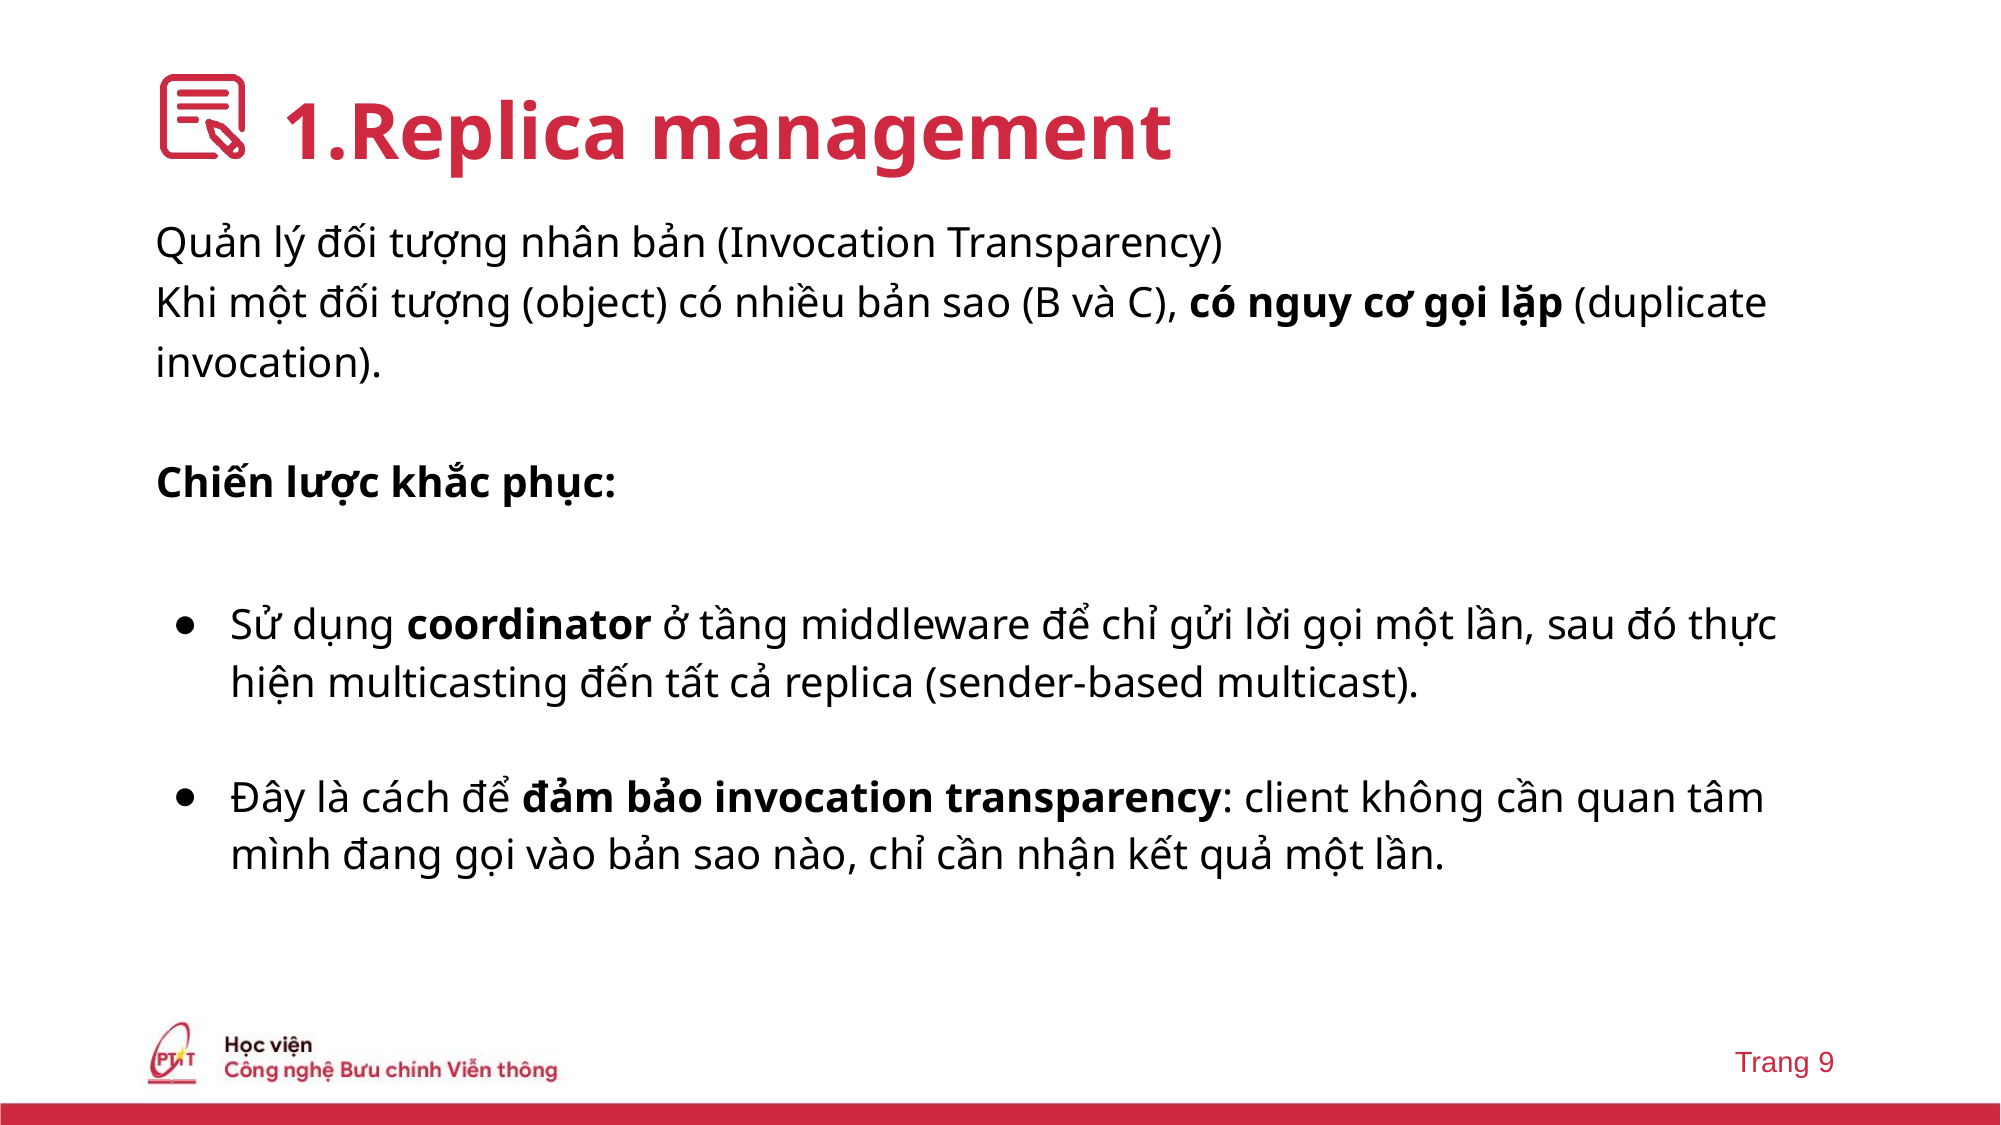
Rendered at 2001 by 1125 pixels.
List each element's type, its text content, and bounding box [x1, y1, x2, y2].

title 1.Replica management [266, 59, 1863, 183]
list Quản lý đối tượng nhân bản (Invocation Transparency) Khi một đối tượng (object) có nhiều bản sao (B và C), có nguy cơ gọi lặp (duplicate invocation). Chiến lược khắc phục: Sử dụng coordinator ở tầng middleware để chỉ gửi lời gọi một lần, sau đó thực hiện multicasting đến tất cả replica (sender-based multicast). Đây là cách để đảm bảo invocation transparency: client không cần quan tâm mình đang gọi vào bản sao nào, chỉ cần nhận kết quả một lần. [140, 197, 1859, 971]
picture [0, 0, 2001, 1125]
